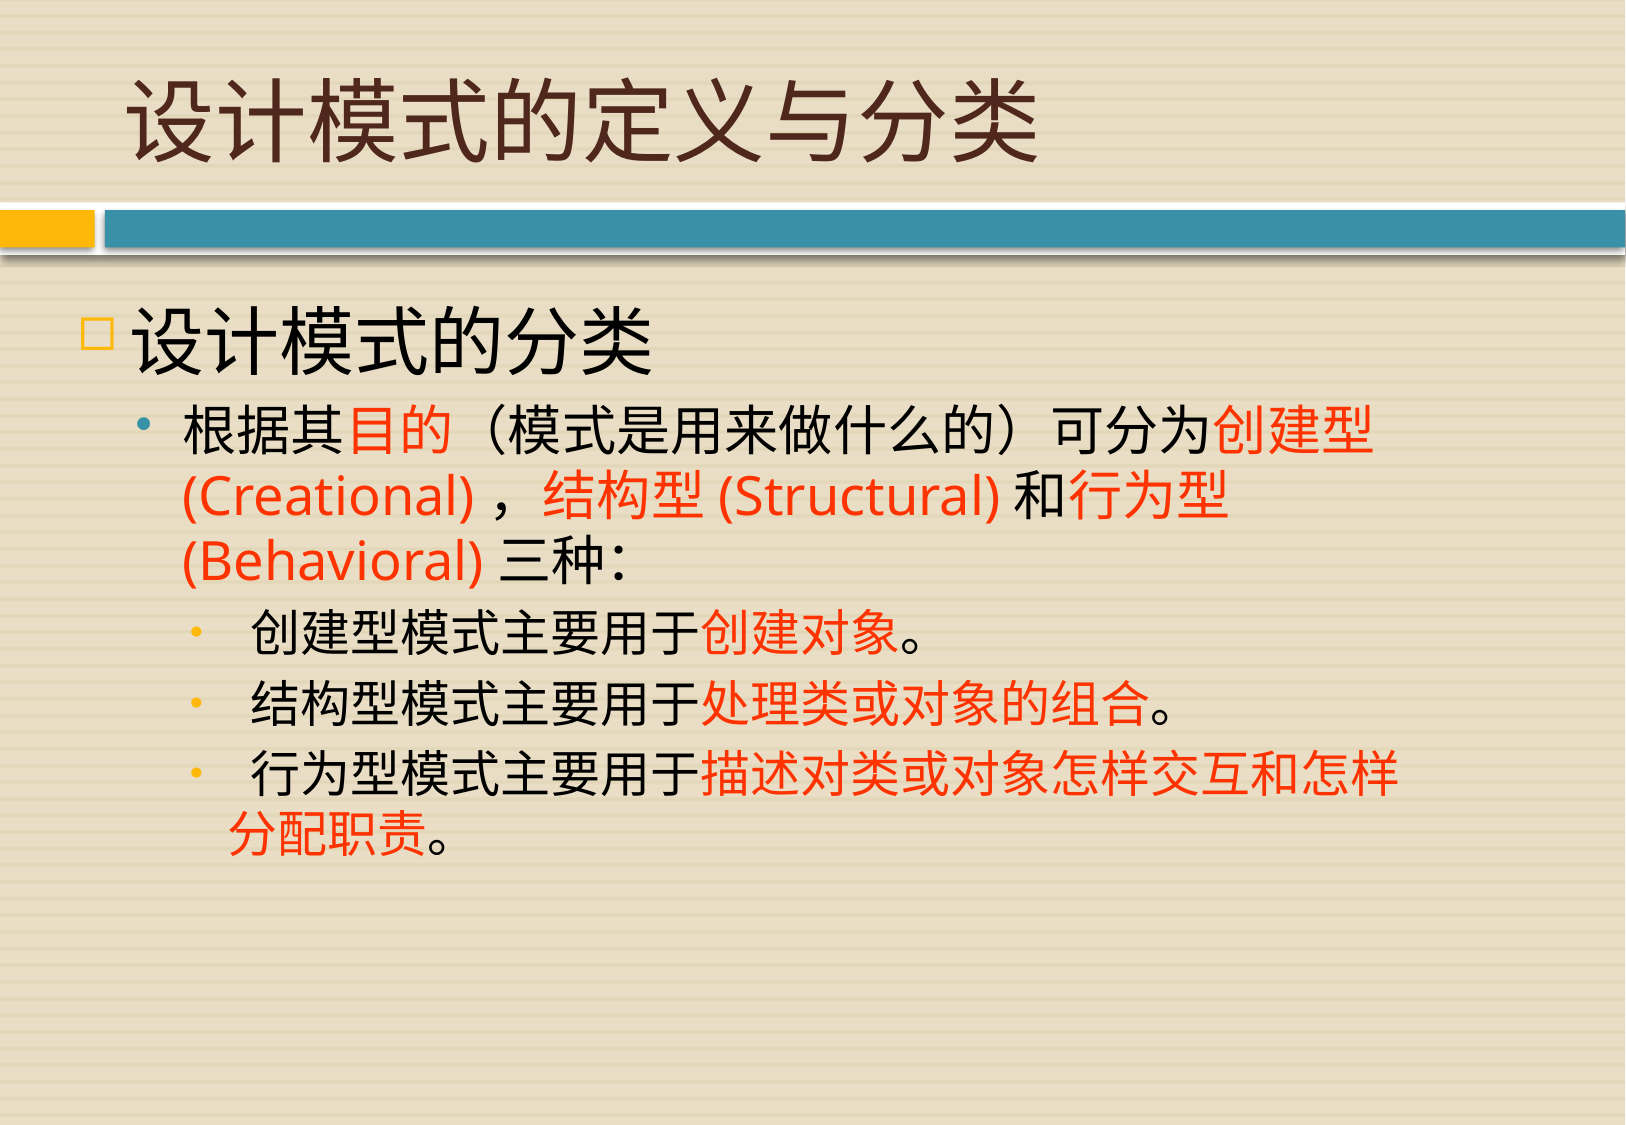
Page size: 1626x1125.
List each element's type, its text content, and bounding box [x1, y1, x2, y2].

title 设计模式的定义与分类 [108, 37, 1558, 200]
text_box 设计模式的分类 根据其目的（模式是用来做什么的）可分为创建型(Creational)，结构型(Structural)和行为型(Behavioral)三种： 创建型模式主要用于创建对象。 结构型模式主要用于处理类或对象的组合。 行为型模式主要用于描述对类或对象怎样交互和怎样分配职责。 [62, 287, 1438, 963]
